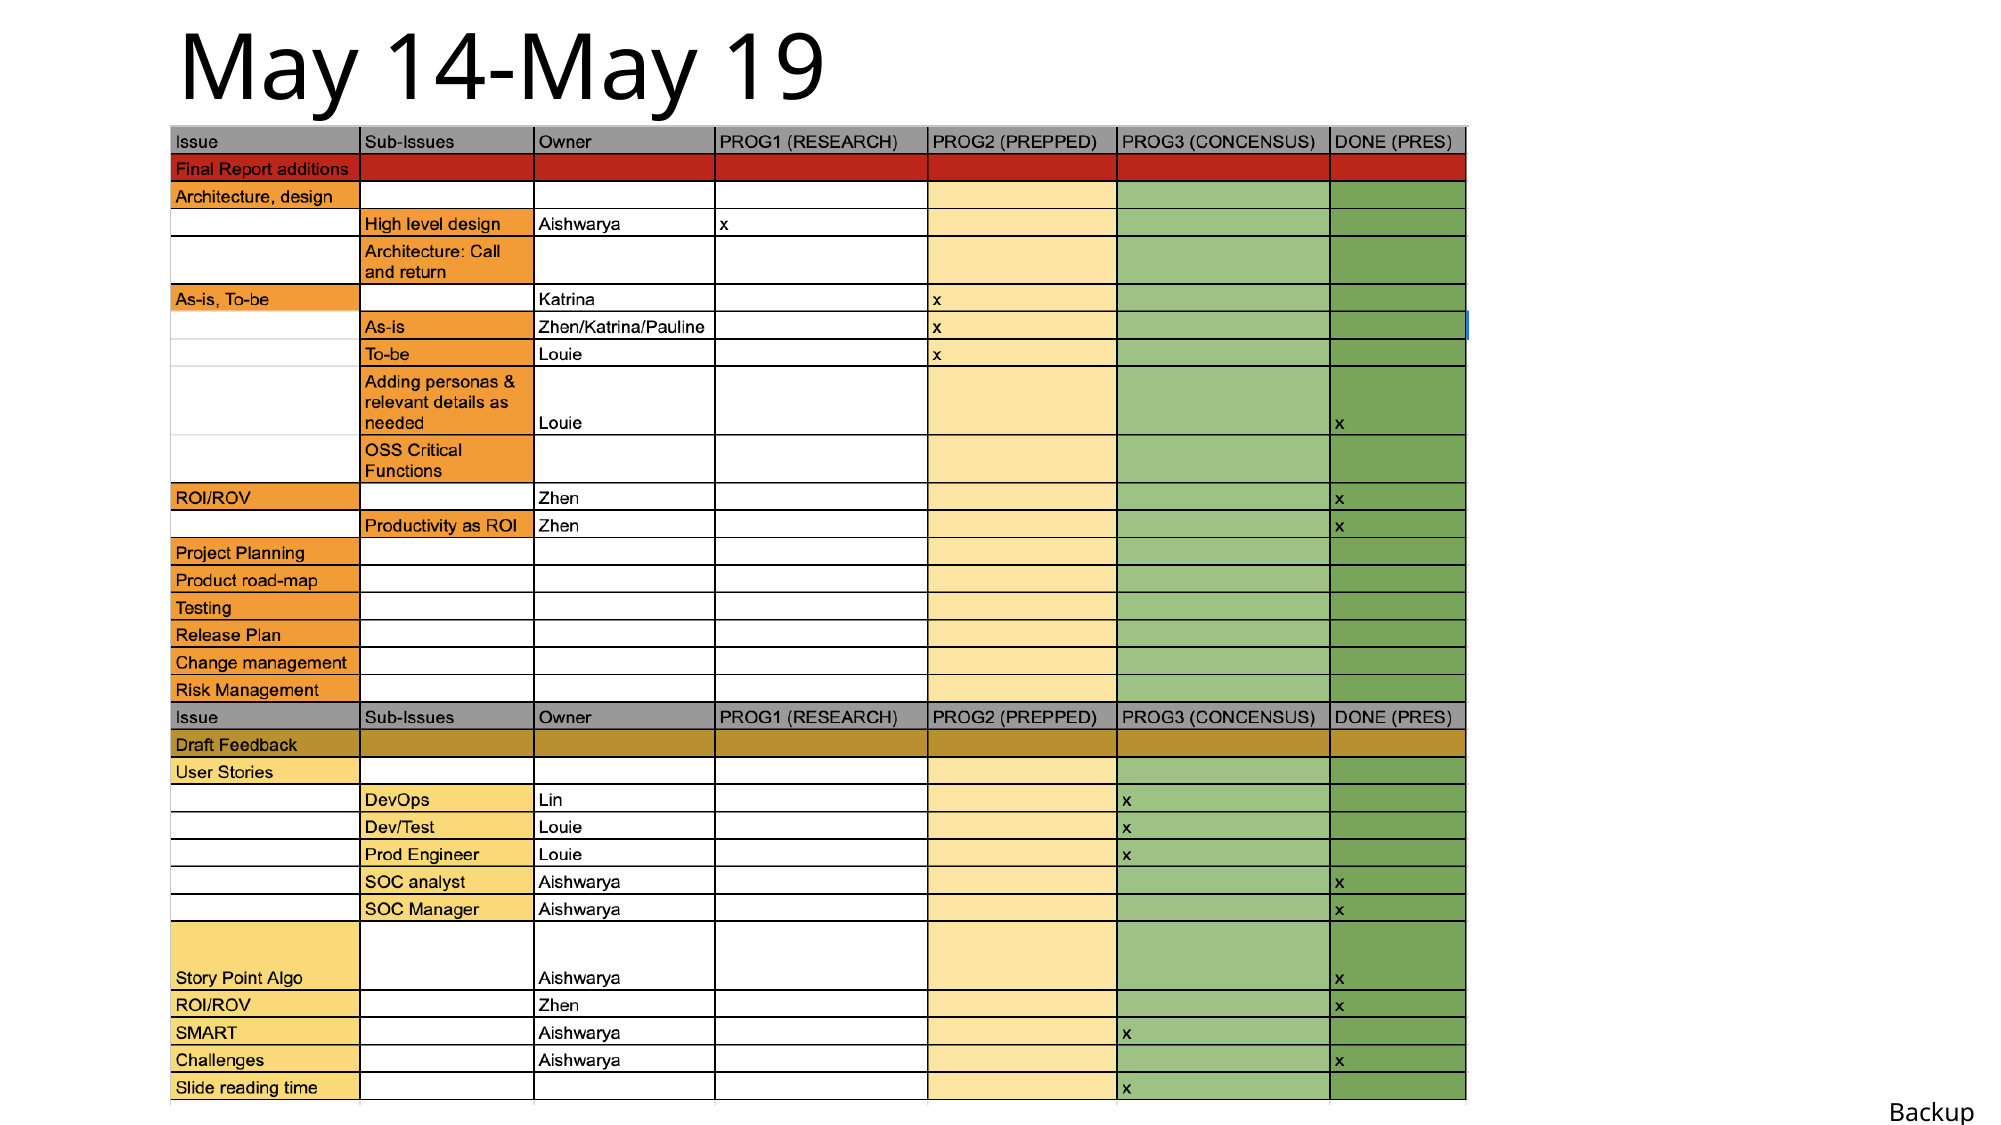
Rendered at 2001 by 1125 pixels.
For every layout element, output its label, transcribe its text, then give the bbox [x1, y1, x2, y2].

picture [169, 124, 1470, 1106]
title May 14-May 19 [157, 0, 1843, 126]
text_box Backup [1864, 1076, 2000, 1125]
